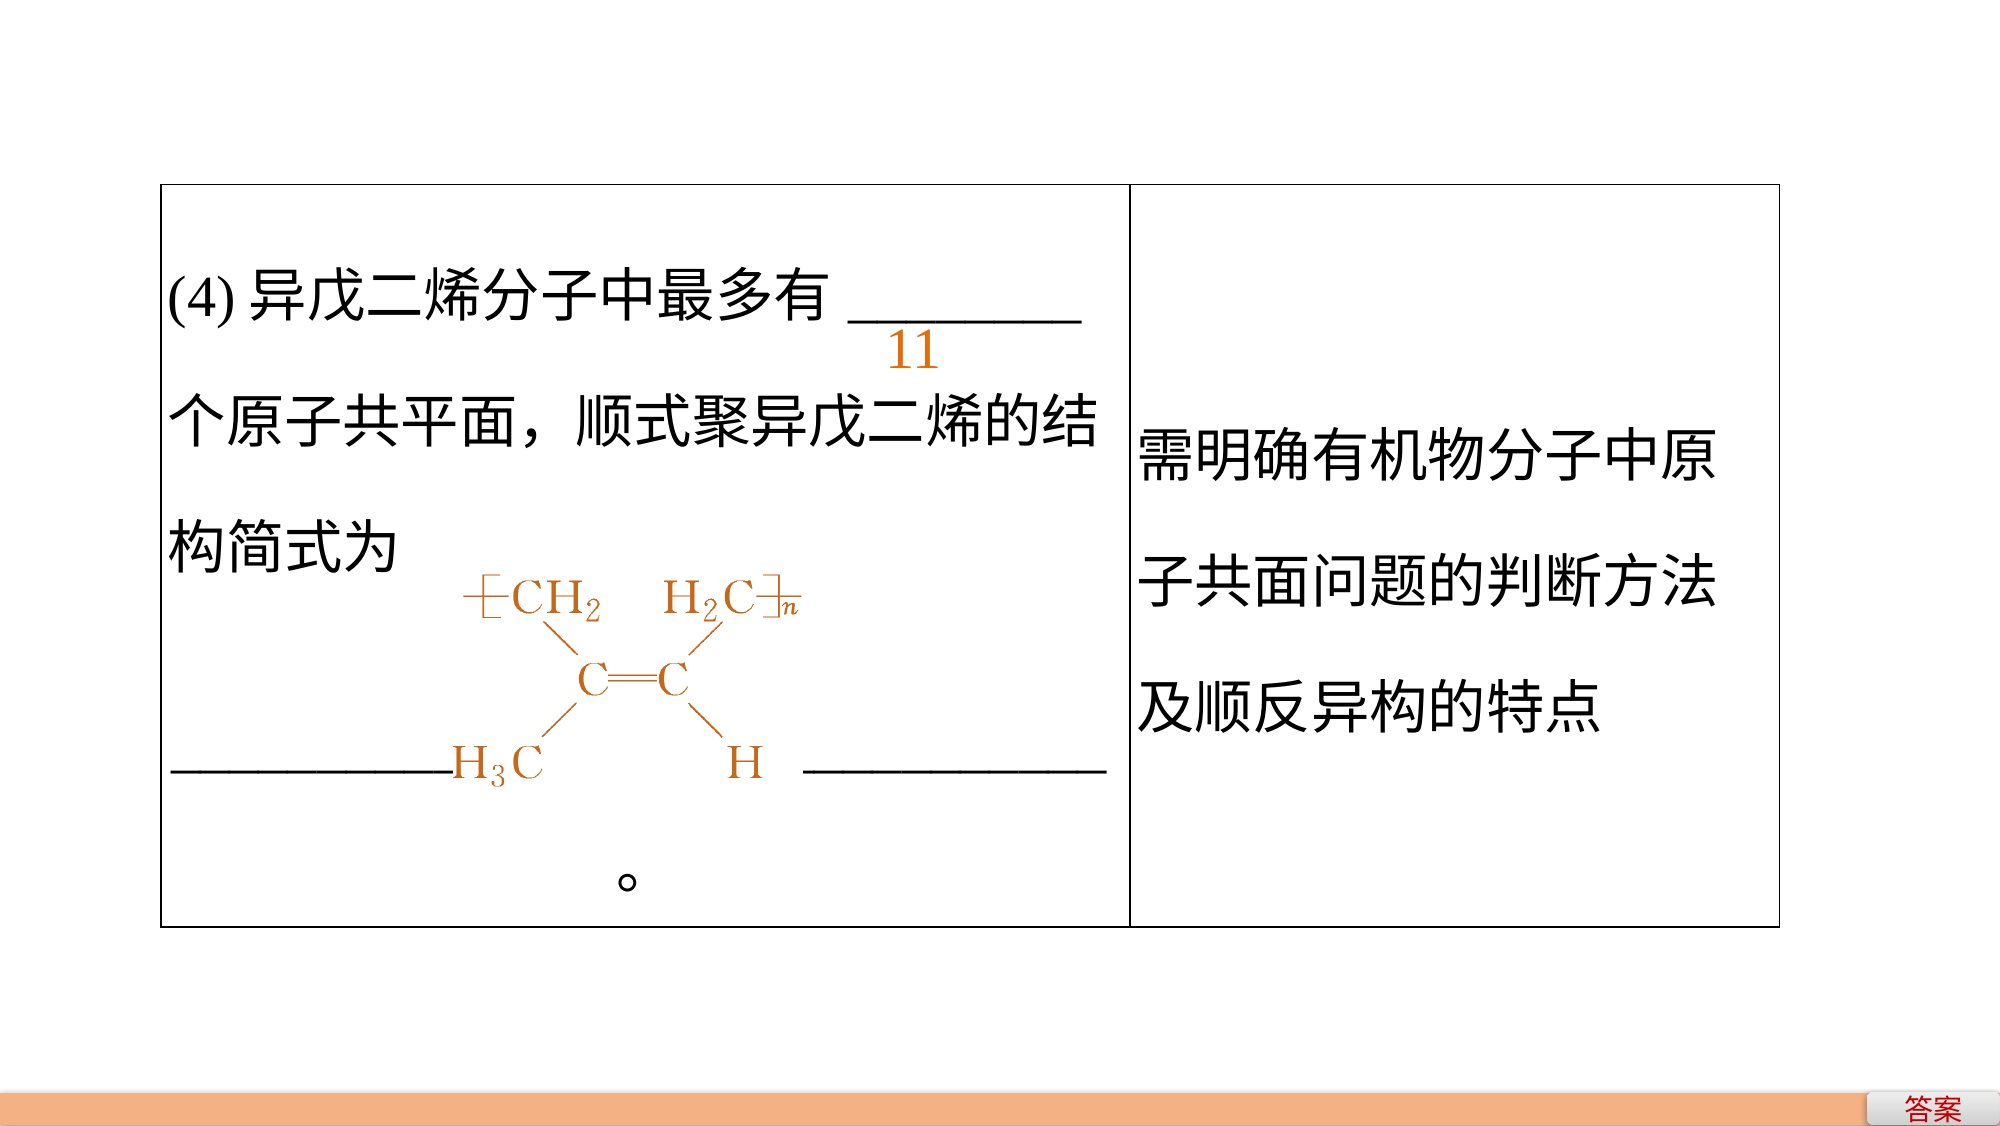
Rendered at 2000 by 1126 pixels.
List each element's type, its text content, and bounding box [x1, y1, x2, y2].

text_box 11 [870, 302, 957, 388]
table_header (4)异戊二烯分子中最多有________个原子共平面，顺式聚异戊二烯的结构简式为 ________________________________。 [162, 185, 1129, 926]
text_box 答案 [1866, 1091, 2000, 1126]
table_header 需明确有机物分子中原子共面问题的判断方法及顺反异构的特点 [1131, 185, 1779, 926]
text_box [0, 1092, 1866, 1126]
picture [453, 566, 803, 790]
